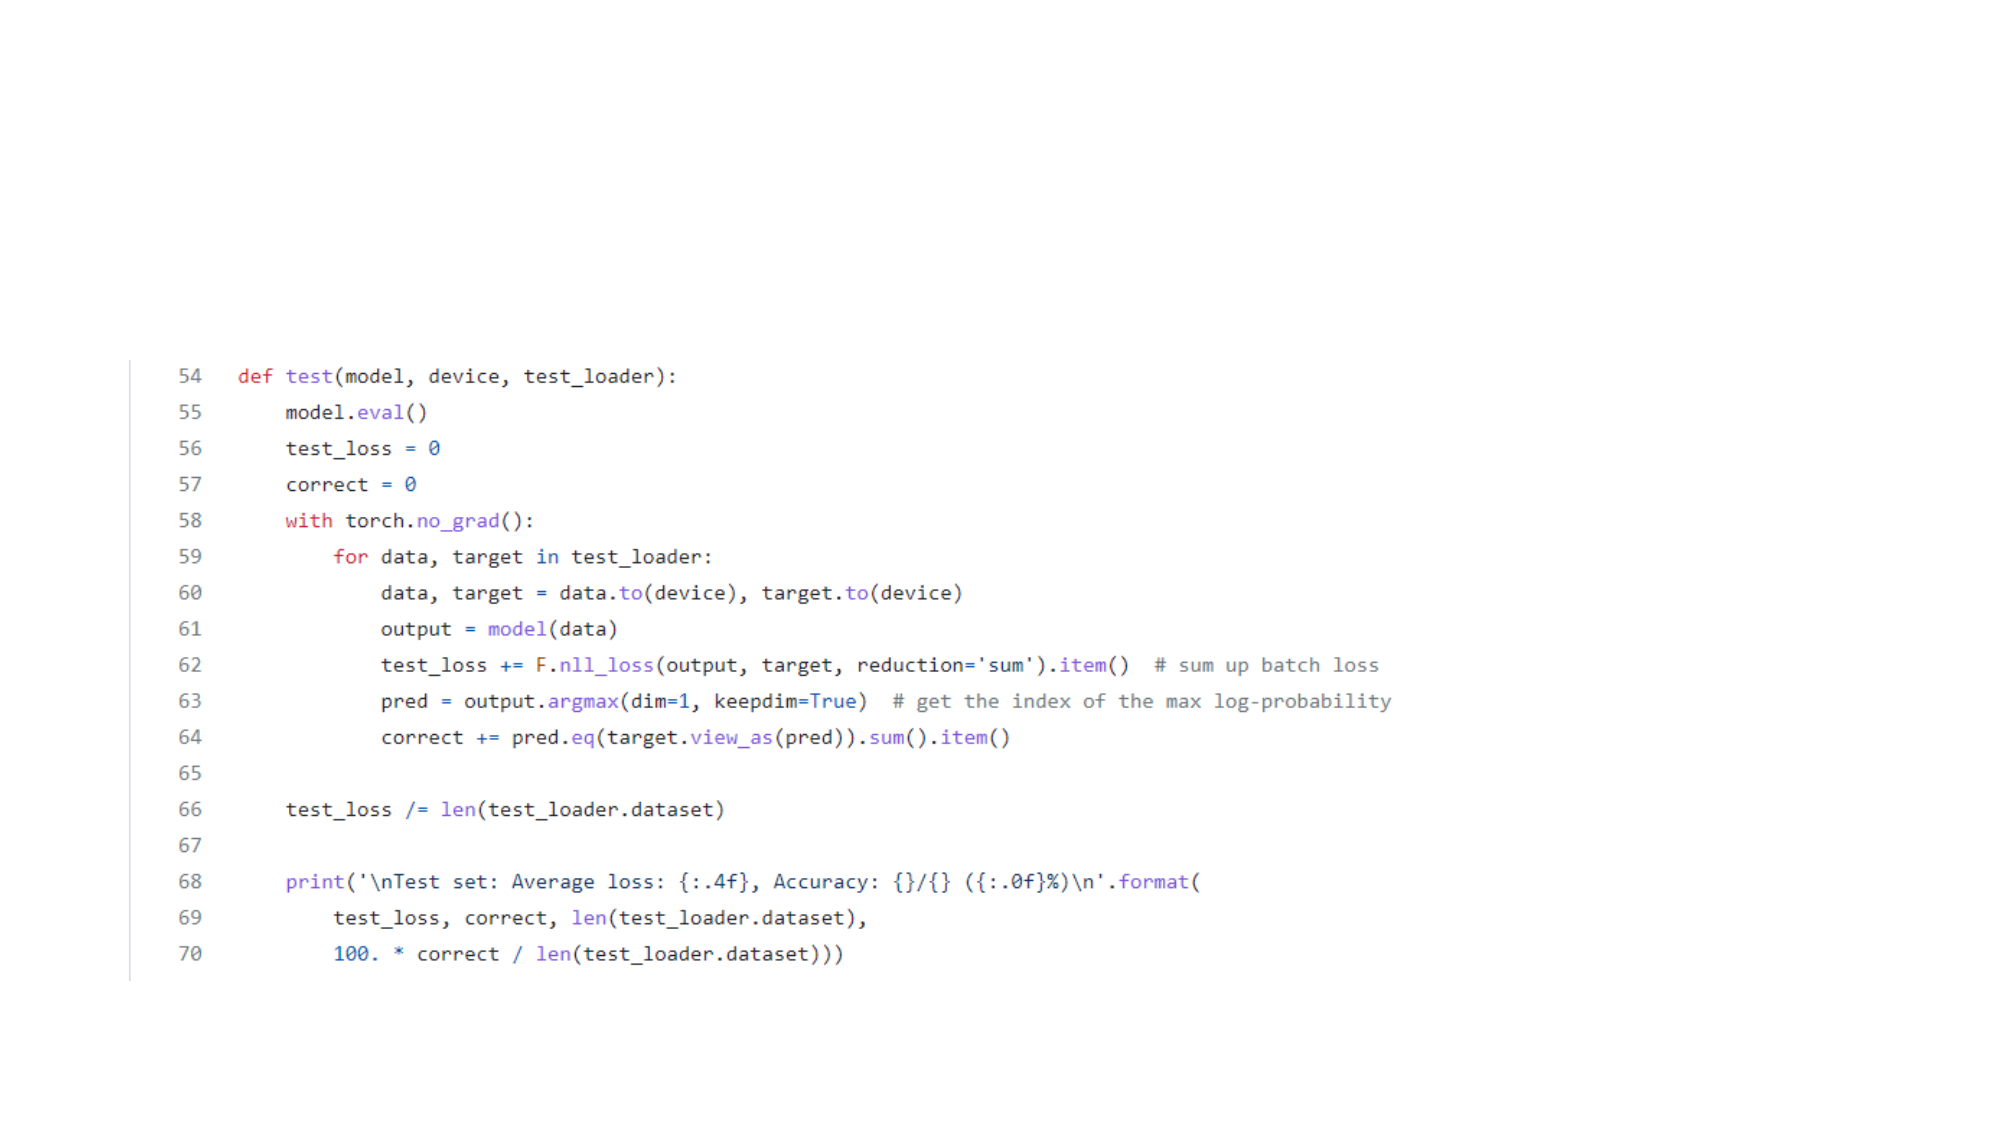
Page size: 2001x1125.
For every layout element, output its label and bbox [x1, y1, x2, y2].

picture [125, 360, 1436, 981]
